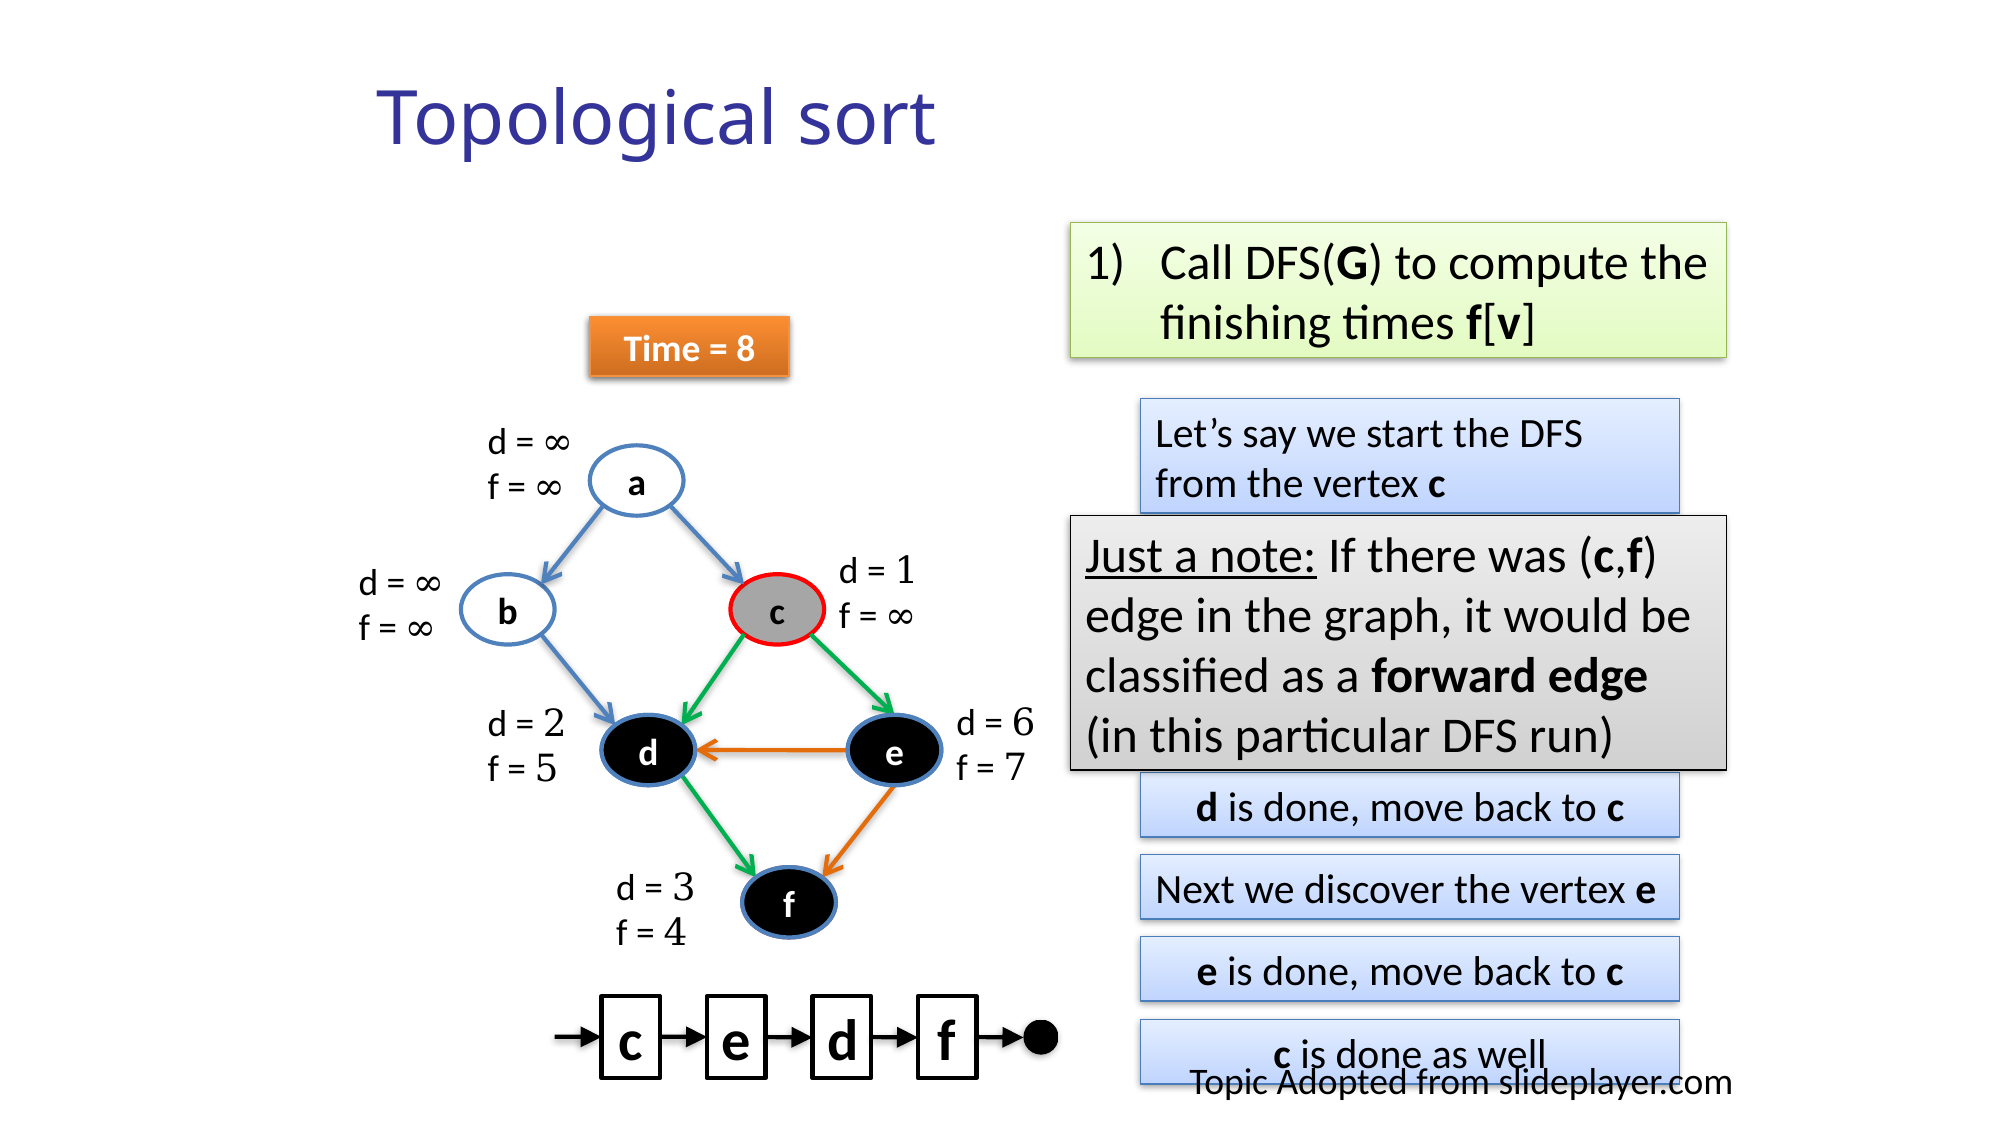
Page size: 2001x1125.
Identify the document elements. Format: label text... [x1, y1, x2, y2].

text_box Topic Adopted from slideplayer.com [1174, 1049, 1752, 1110]
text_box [667, 648, 759, 712]
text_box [667, 507, 747, 583]
text_box a [614, 443, 686, 518]
text_box d [614, 712, 698, 788]
text_box d = 3 f = 4 [601, 855, 743, 961]
text_box Time = 8 [589, 316, 790, 377]
text_box Let’s say we start the DFS from the vertex c [1140, 398, 1680, 513]
text_box d = 1 f = ∞ [824, 538, 965, 644]
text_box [532, 642, 624, 718]
text_box c is done as well [1140, 1019, 1680, 1085]
text_box f [916, 994, 979, 1080]
text_box Just a note: If there was (c,f) edge in the graph, it would be classified as a forward edge (in this particular DFS run) [1070, 515, 1727, 771]
text_box d = 2 f = 5 [472, 691, 614, 797]
text_box d = ∞ f = ∞ [472, 409, 614, 515]
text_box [666, 788, 771, 864]
text_box b [485, 572, 557, 647]
text_box [1023, 1019, 1059, 1055]
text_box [811, 632, 894, 717]
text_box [532, 513, 613, 577]
text_box d = 6 f = 7 [941, 690, 1082, 796]
text_box d = ∞ f = ∞ [343, 550, 485, 656]
text_box Next we discover the vertex e [1140, 854, 1680, 920]
text_box e is done, move back to c [1140, 936, 1680, 1002]
text_box e [705, 994, 768, 1080]
text_box c [728, 572, 824, 647]
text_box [811, 794, 905, 868]
text_box d [810, 994, 873, 1080]
text_box e [845, 712, 944, 788]
text_box f [743, 865, 839, 940]
text_box Topological sort [376, 70, 1163, 161]
text_box d is done, move back to c [1140, 777, 1680, 838]
text_box c [599, 994, 662, 1080]
text_box Call DFS(G) to compute the finishing times f[v] [1070, 222, 1727, 358]
